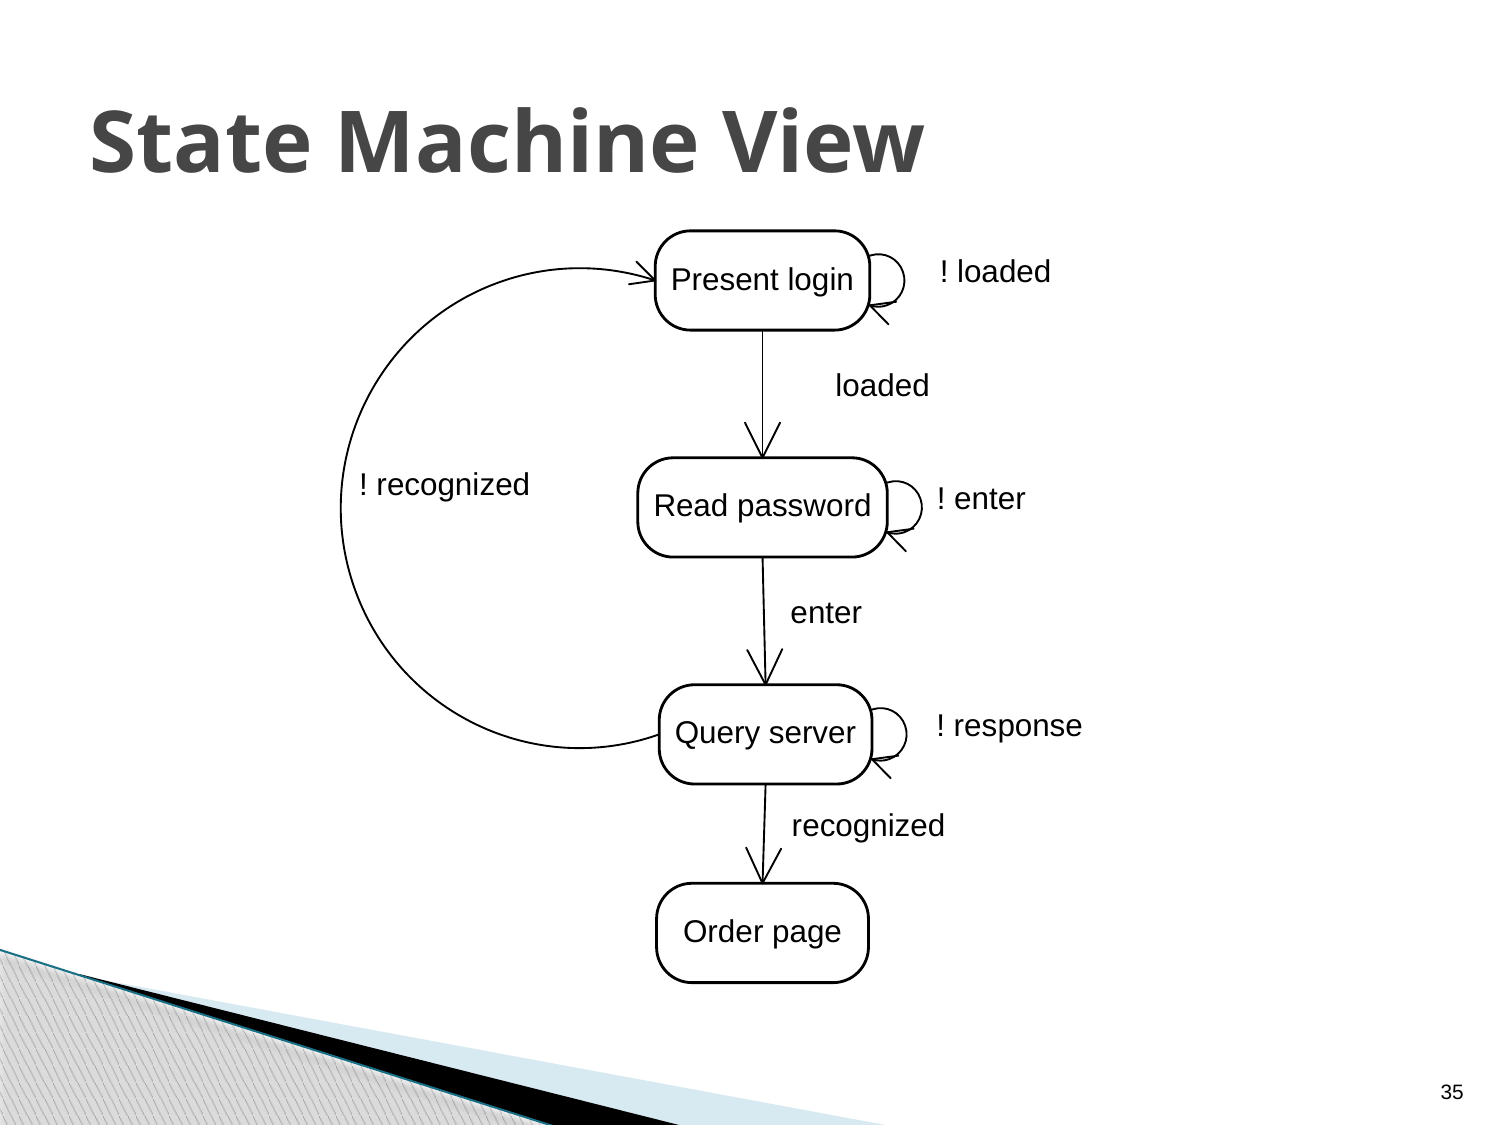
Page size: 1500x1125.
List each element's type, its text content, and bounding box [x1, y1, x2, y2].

slide_number 35 [1418, 1051, 1479, 1112]
title State Machine View [75, 45, 1388, 233]
picture [335, 224, 1088, 989]
